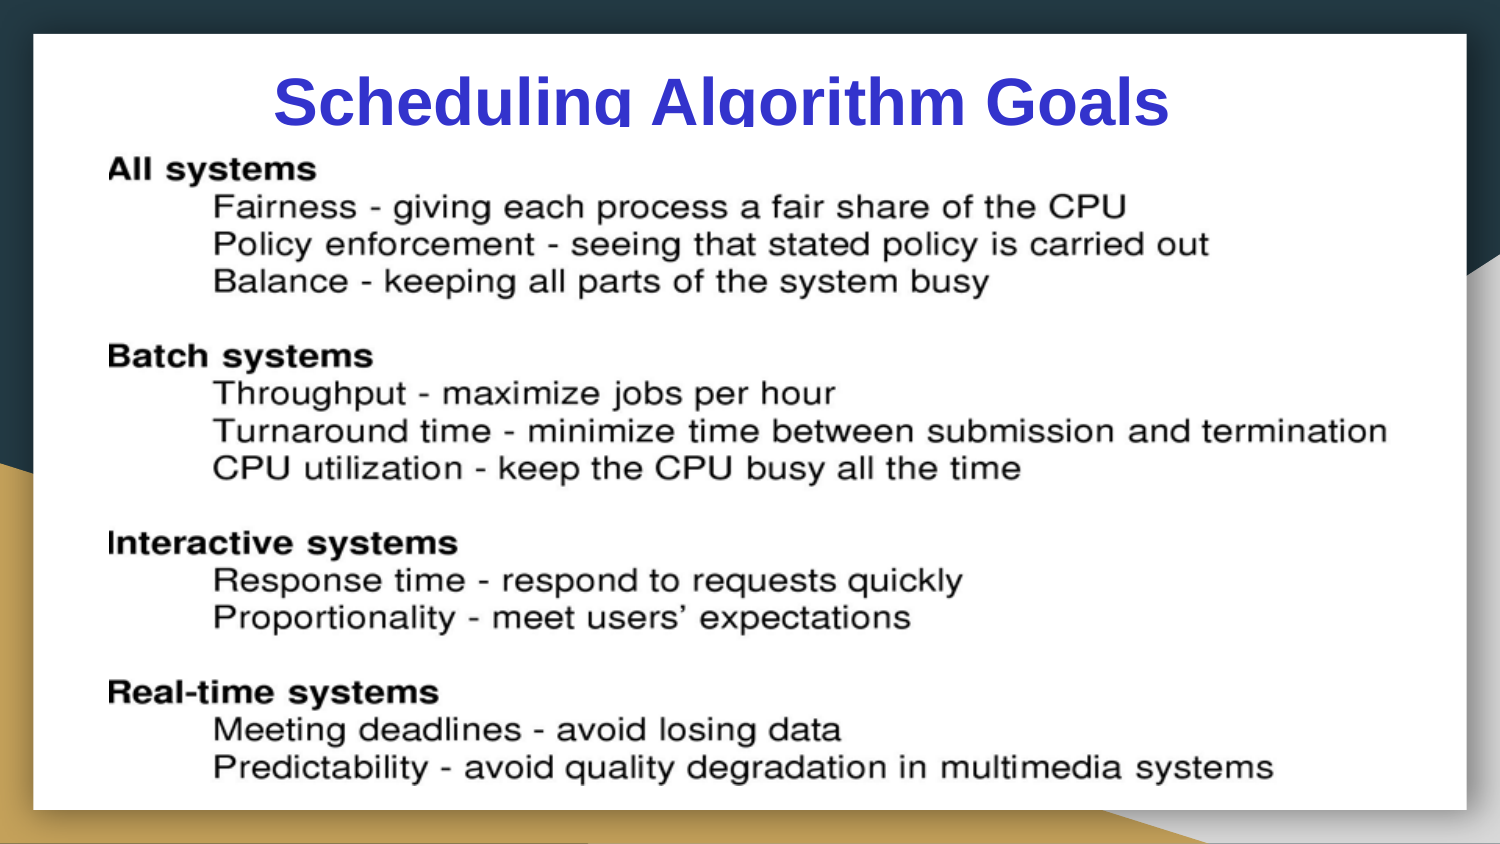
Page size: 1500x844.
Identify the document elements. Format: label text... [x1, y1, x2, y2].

picture [109, 127, 1391, 786]
title Scheduling Algorithm Goals [134, 30, 1366, 126]
